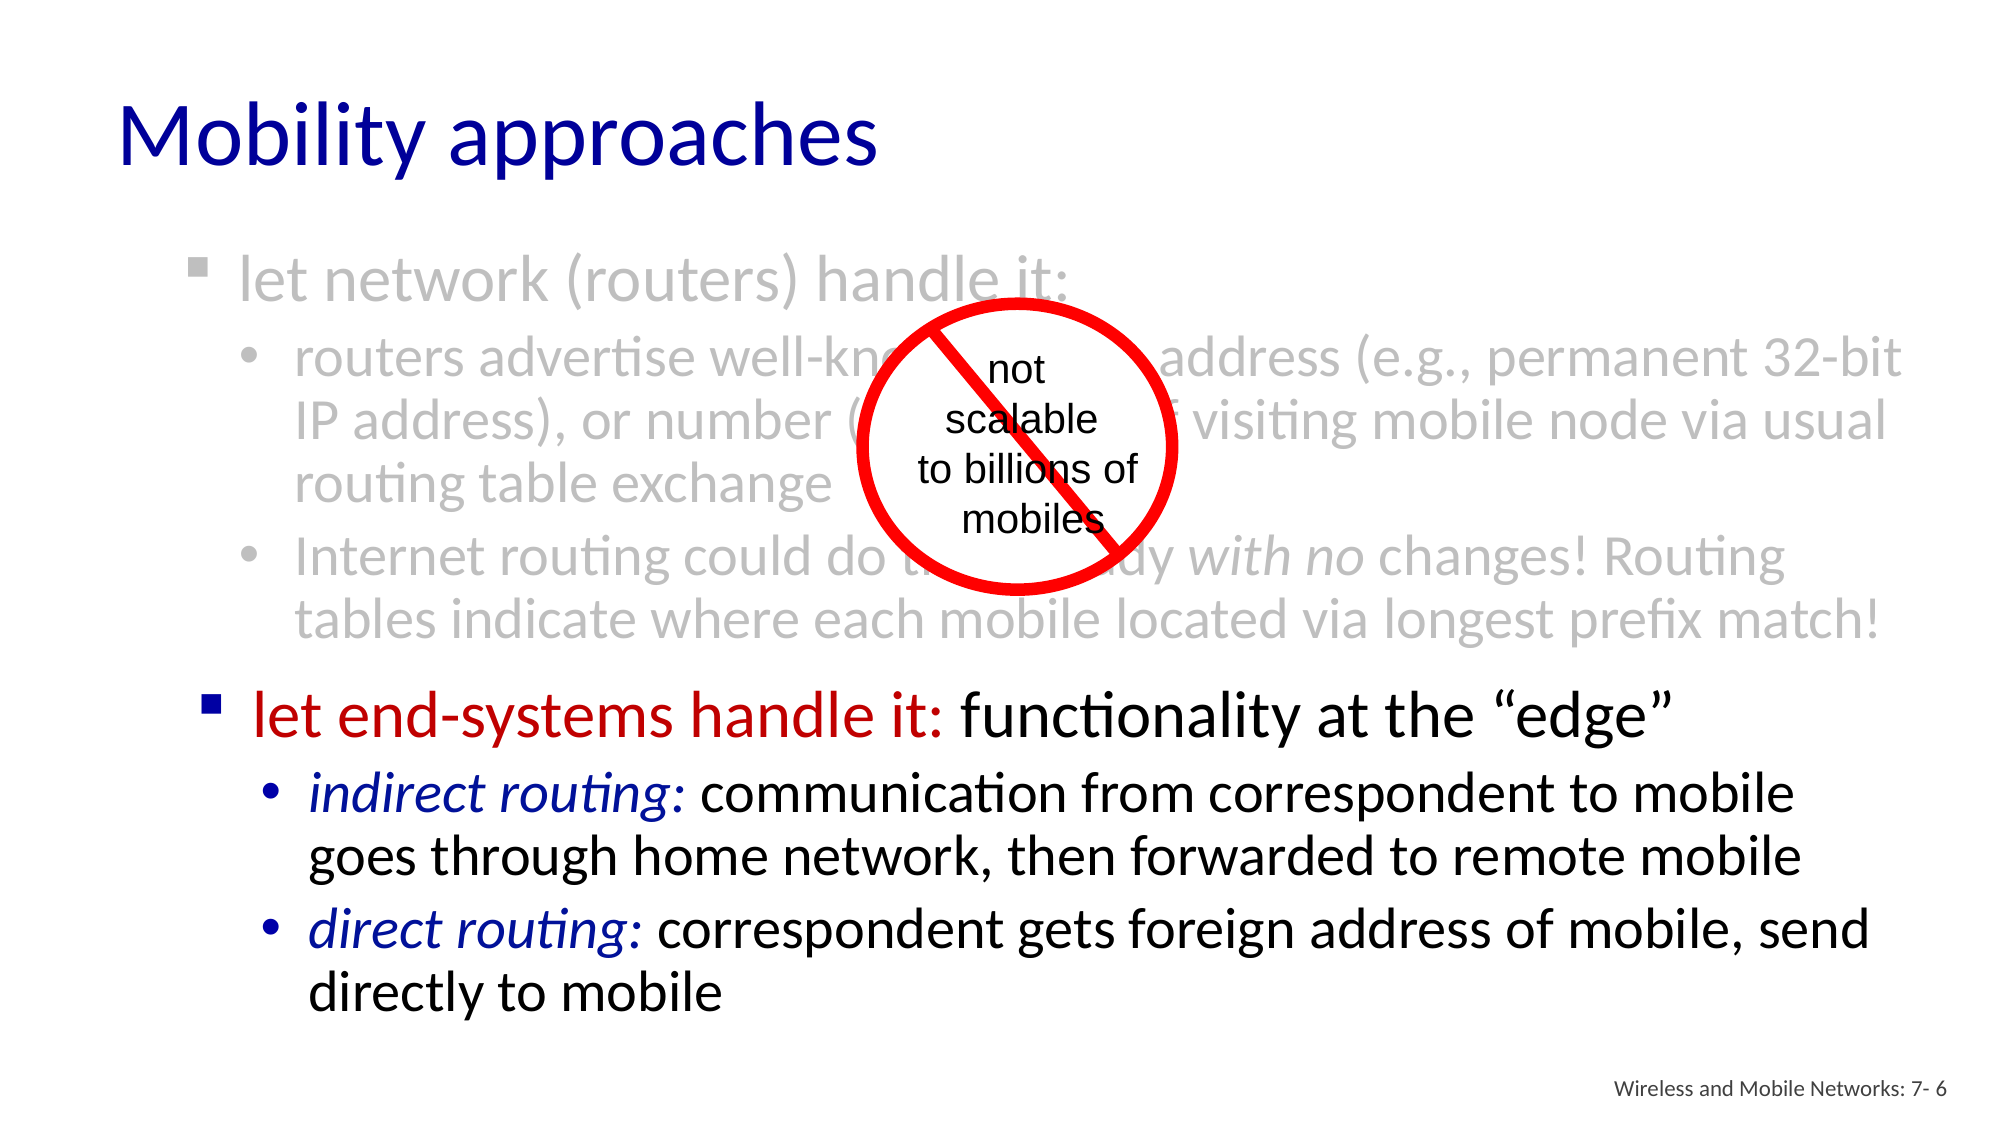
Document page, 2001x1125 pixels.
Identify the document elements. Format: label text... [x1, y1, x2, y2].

text_box let network (routers) handle it: routers advertise well-known name, address (e.g., permanent 32-bit IP address), or number (e.g., cell #) of visiting mobile node via usual routing table exchange Internet routing could do this already with no changes! Routing tables indicate where each mobile located via longest prefix match! [165, 236, 1921, 744]
slide_number Wireless and Mobile Networks: 7- 6 [1512, 1056, 1963, 1117]
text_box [835, 303, 1209, 590]
text_box let end-systems handle it: functionality at the “edge” indirect routing: communication from correspondent to mobile goes through home network, then forwarded to remote mobile direct routing: correspondent gets foreign address of mobile, send directly to mobile [179, 672, 1908, 1059]
title Mobility approaches [101, 62, 1901, 210]
